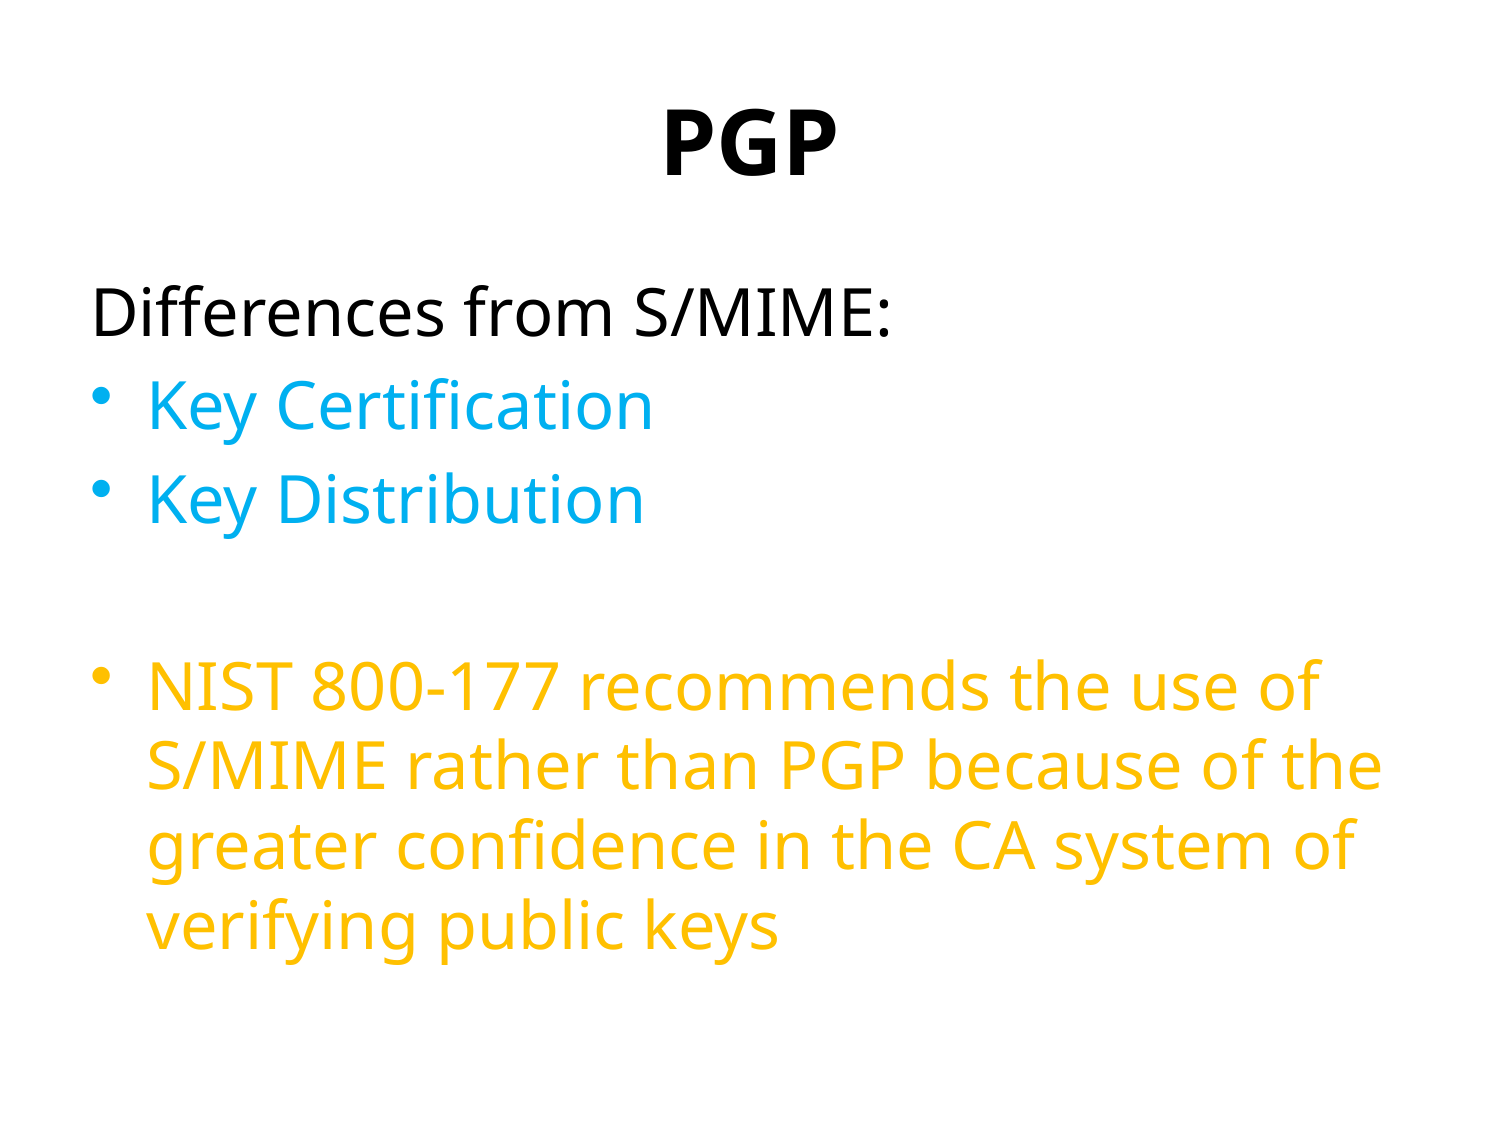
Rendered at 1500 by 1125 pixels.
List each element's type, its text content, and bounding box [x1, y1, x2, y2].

text_box PGP [0, 44, 1500, 233]
list Differences from S/MIME: Key Certification Key Distribution NIST 800-177 recommends the use of S/MIME rather than PGP because of the greater confidence in the CA system of verifying public keys [75, 262, 1500, 1125]
